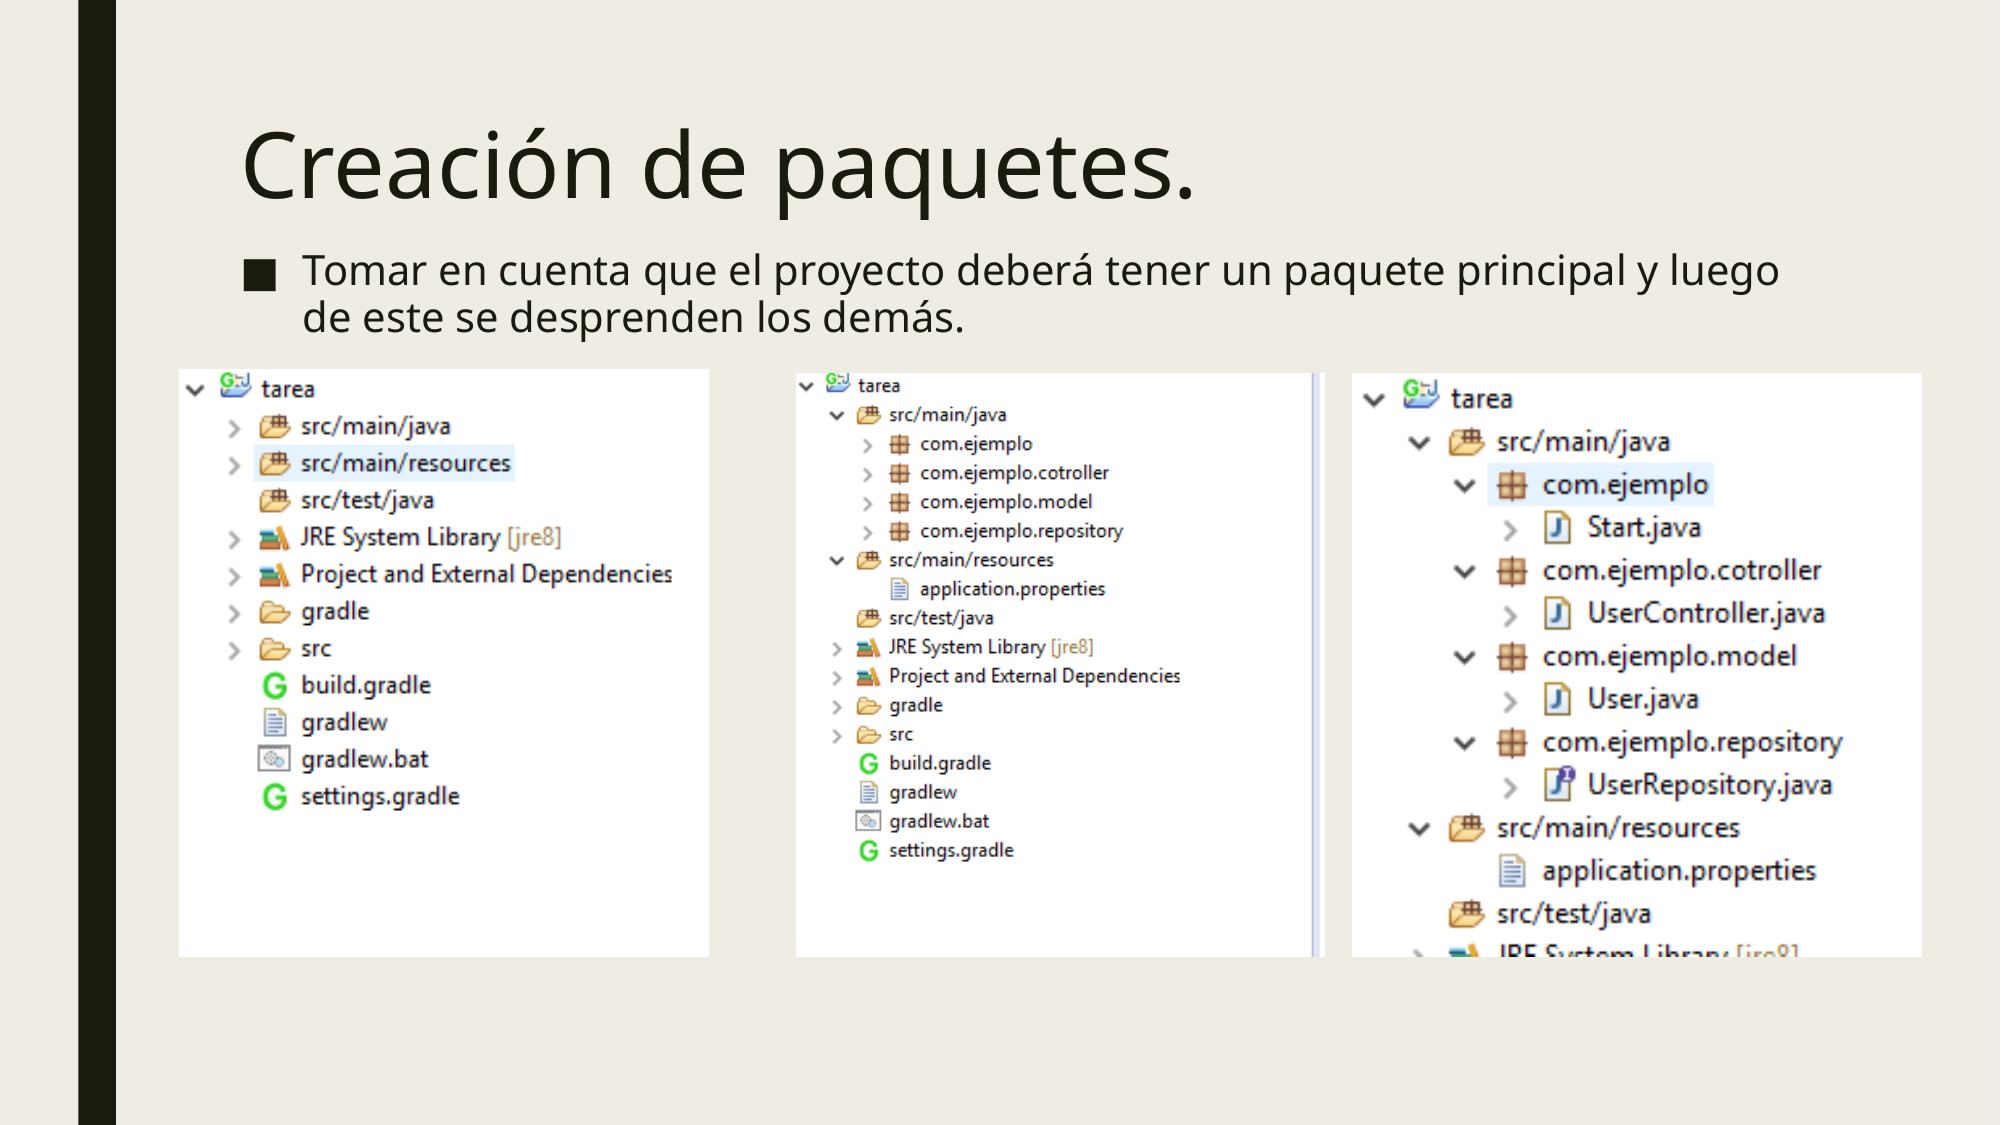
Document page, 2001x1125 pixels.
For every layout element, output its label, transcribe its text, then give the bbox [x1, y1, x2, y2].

picture [178, 369, 710, 957]
picture [1352, 373, 1922, 957]
picture [796, 373, 1325, 957]
title Creación de paquetes. [225, 112, 1800, 240]
list Tomar en cuenta que el proyecto deberá tener un paquete principal y luego de este se desprenden los demás. [225, 240, 1800, 829]
